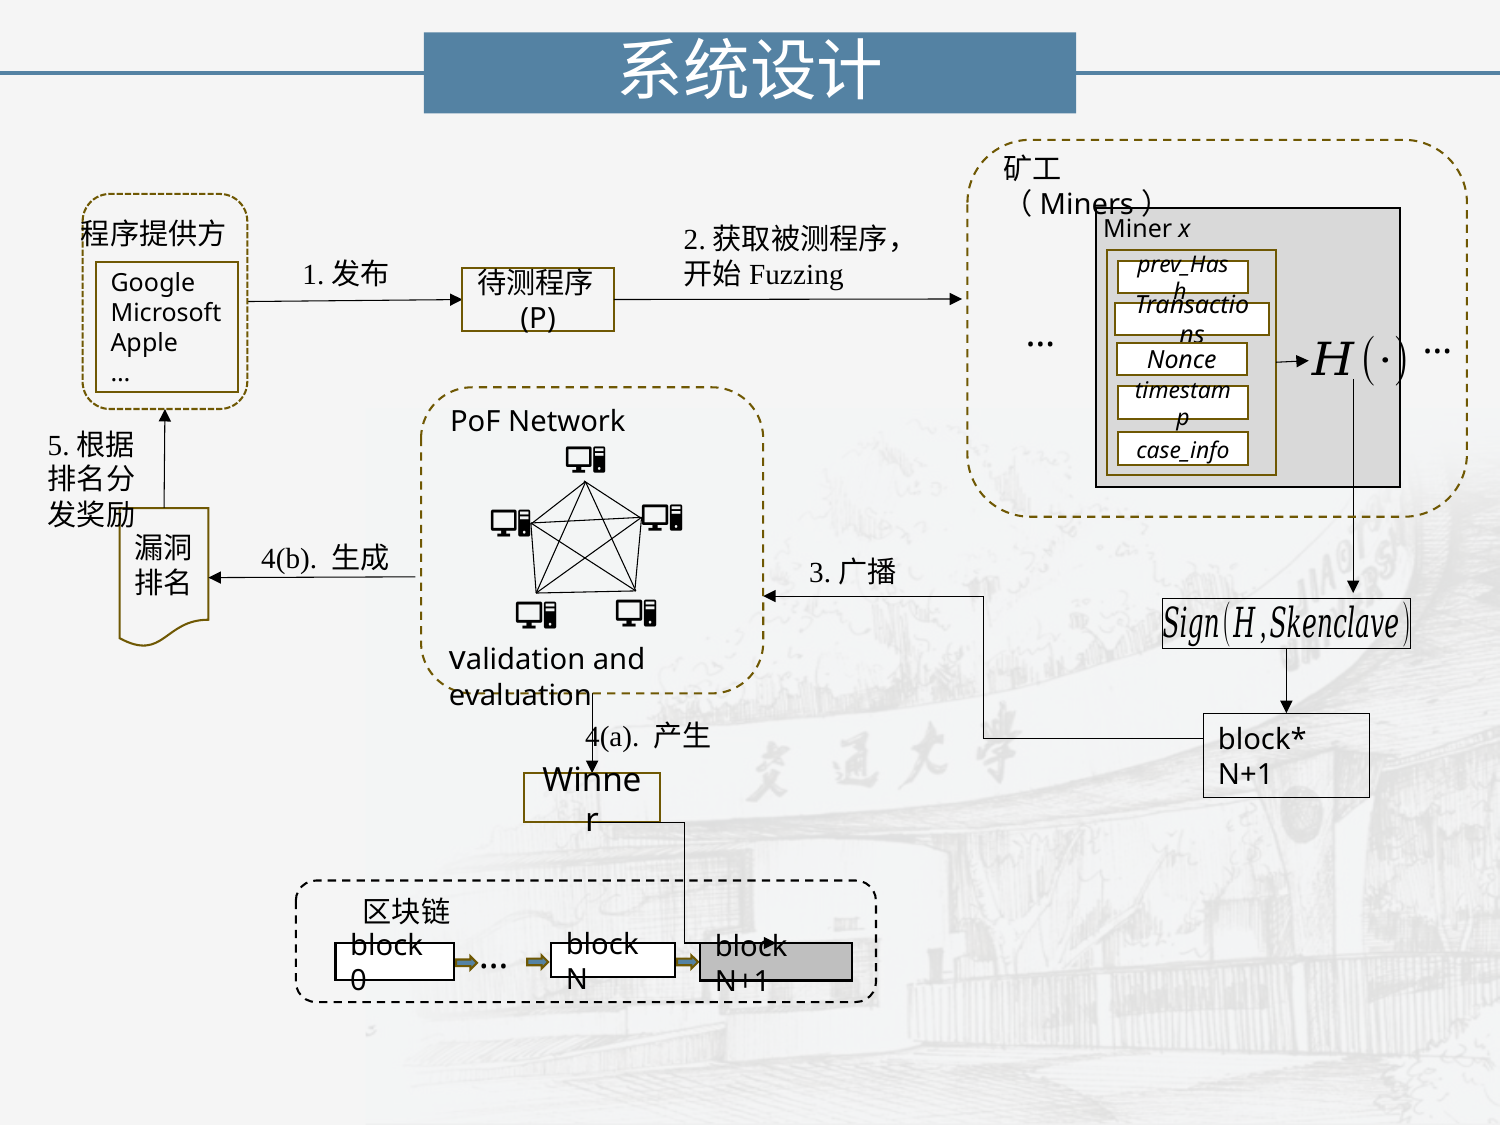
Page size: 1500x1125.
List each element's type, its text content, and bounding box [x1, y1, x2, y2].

text_box 系统设计 [423, 32, 1077, 114]
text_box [32, 139, 1467, 1003]
